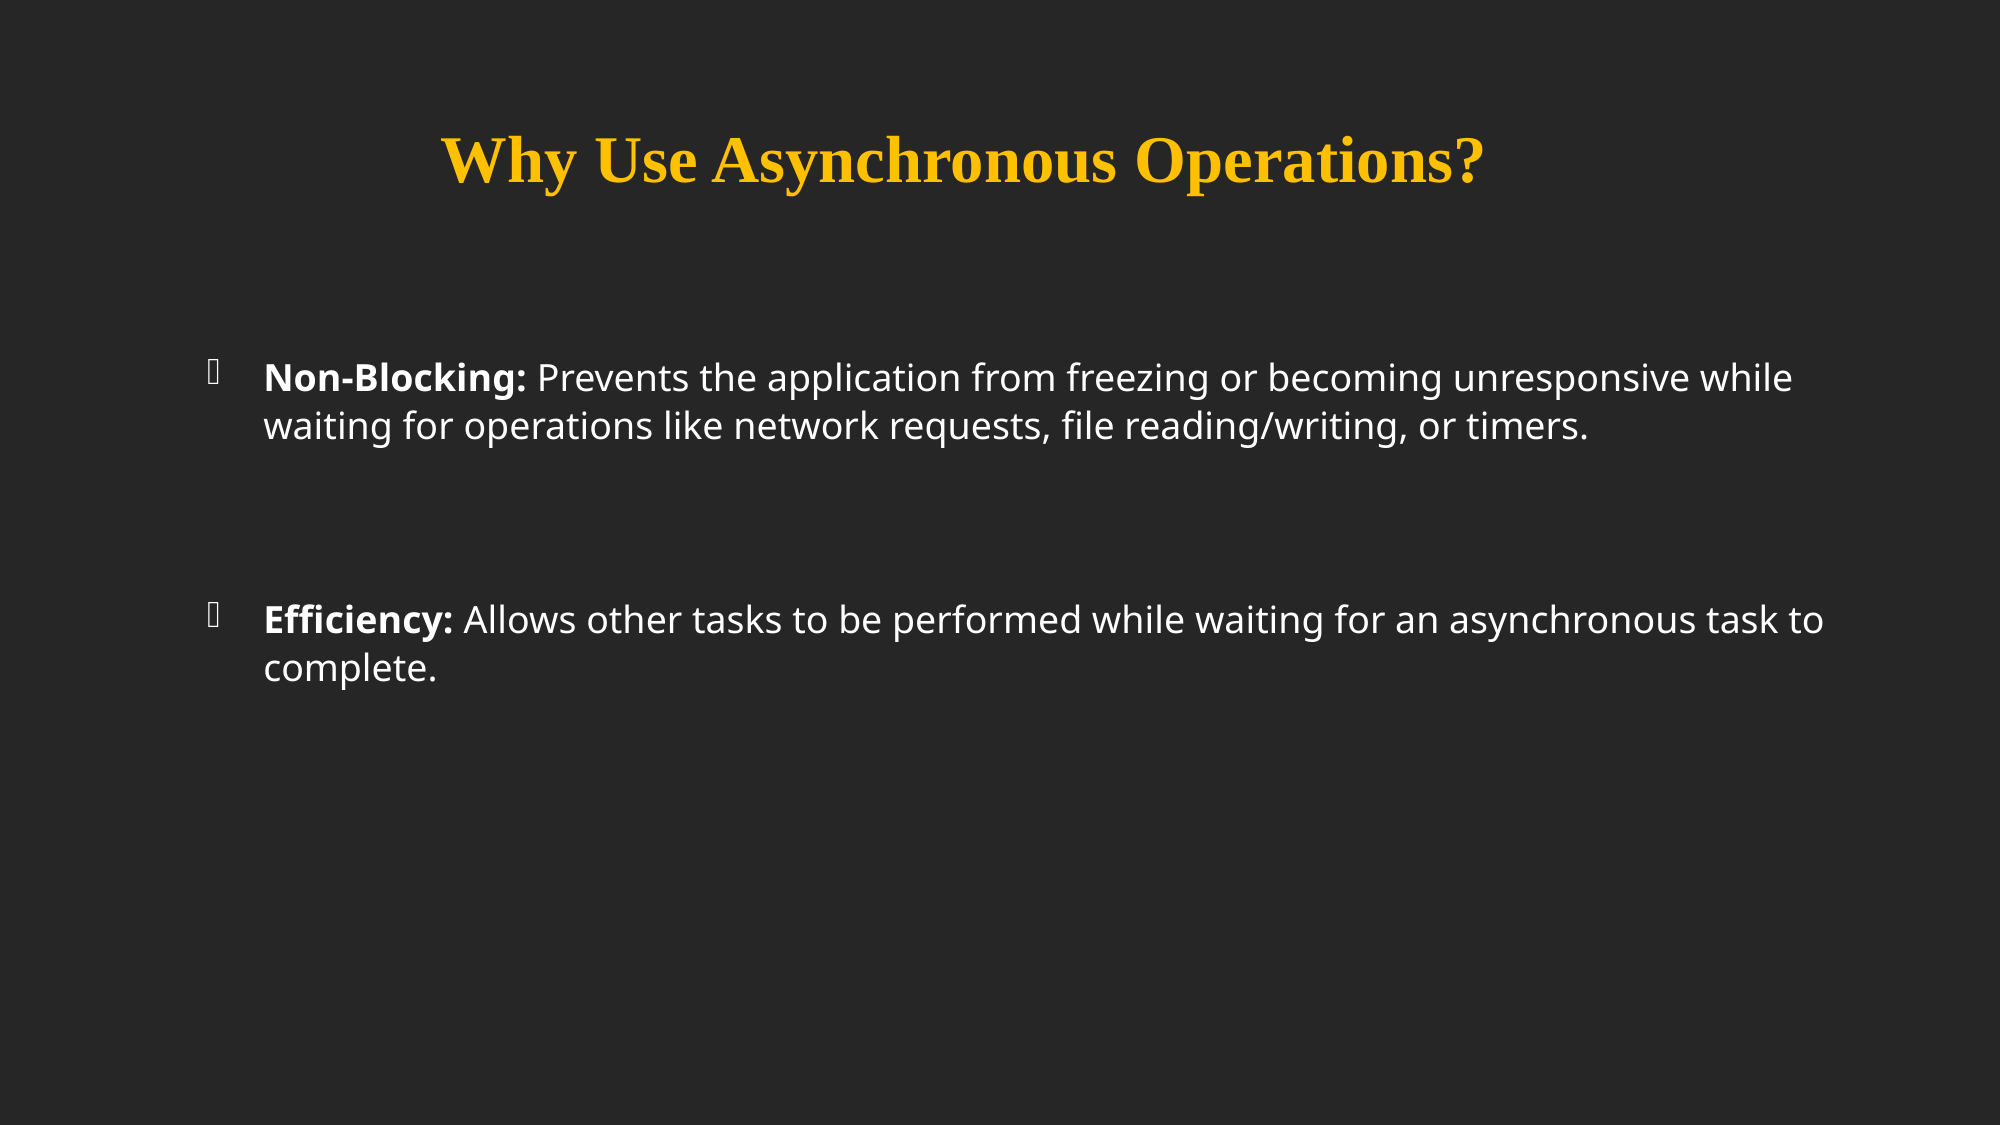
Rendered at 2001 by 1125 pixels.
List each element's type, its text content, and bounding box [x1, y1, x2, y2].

text_box Non-Blocking: Prevents the application from freezing or becoming unresponsive while waiting for operations like network requests, file reading/writing, or timers. Efficiency: Allows other tasks to be performed while waiting for an asynchronous task to complete. [192, 342, 1852, 821]
text_box Why Use Asynchronous Operations? [425, 103, 1647, 204]
